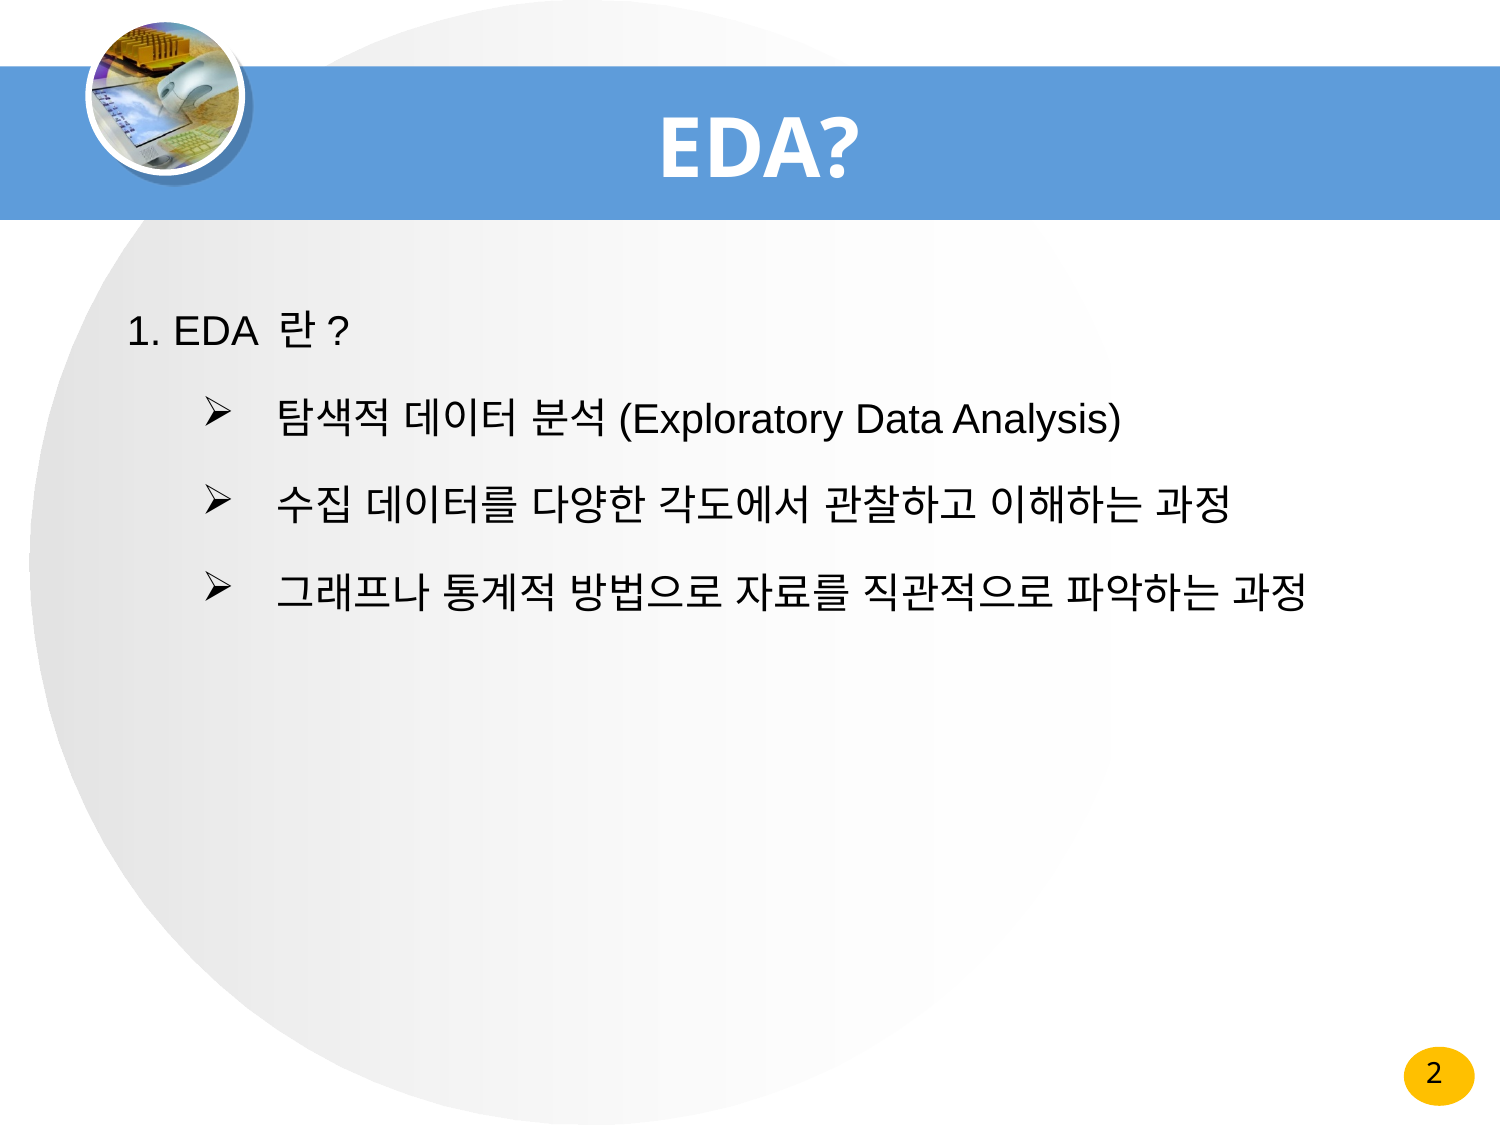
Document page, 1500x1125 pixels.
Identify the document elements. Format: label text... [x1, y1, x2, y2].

picture [93, 75, 238, 87]
text_box 1. EDA 란? 탐색적 데이터 분석(Exploratory Data Analysis) 수집 데이터를 다양한 각도에서 관찰하고 이해하는 과정 그래프나 통계적 방법으로 자료를 직관적으로 파악하는 과정 [112, 271, 1435, 624]
title EDA? [17, 87, 1500, 200]
slide_number 2 [1368, 1046, 1500, 1090]
text_box [0, 0, 1500, 75]
